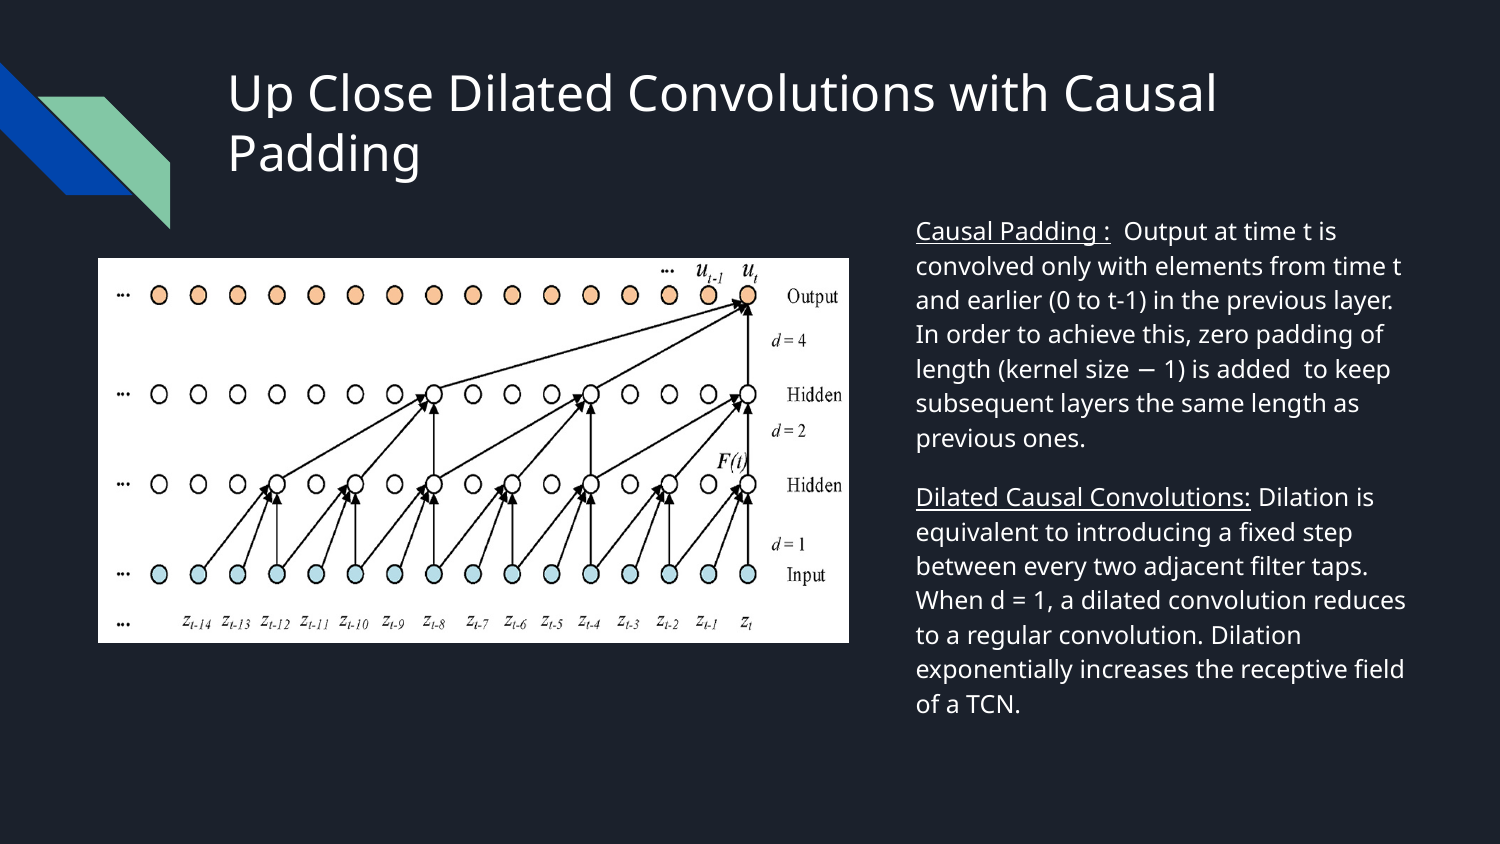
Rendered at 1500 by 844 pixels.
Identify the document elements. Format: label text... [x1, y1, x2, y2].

text_box Causal Padding : Output at time t is convolved only with elements from time t and earlier (0 to t-1) in the previous layer. In order to achieve this, zero padding of length (kernel size − 1) is added to keep subsequent layers the same length as previous ones. Dilated Causal Convolutions: Dilation is equivalent to introducing a fixed step between every two adjacent filter taps. When d = 1, a dilated convolution reduces to a regular convolution. Dilation exponentially increases the receptive field of a TCN. [900, 196, 1430, 748]
title Up Close Dilated Convolutions with Causal Padding [212, 46, 1368, 197]
picture [97, 257, 849, 643]
